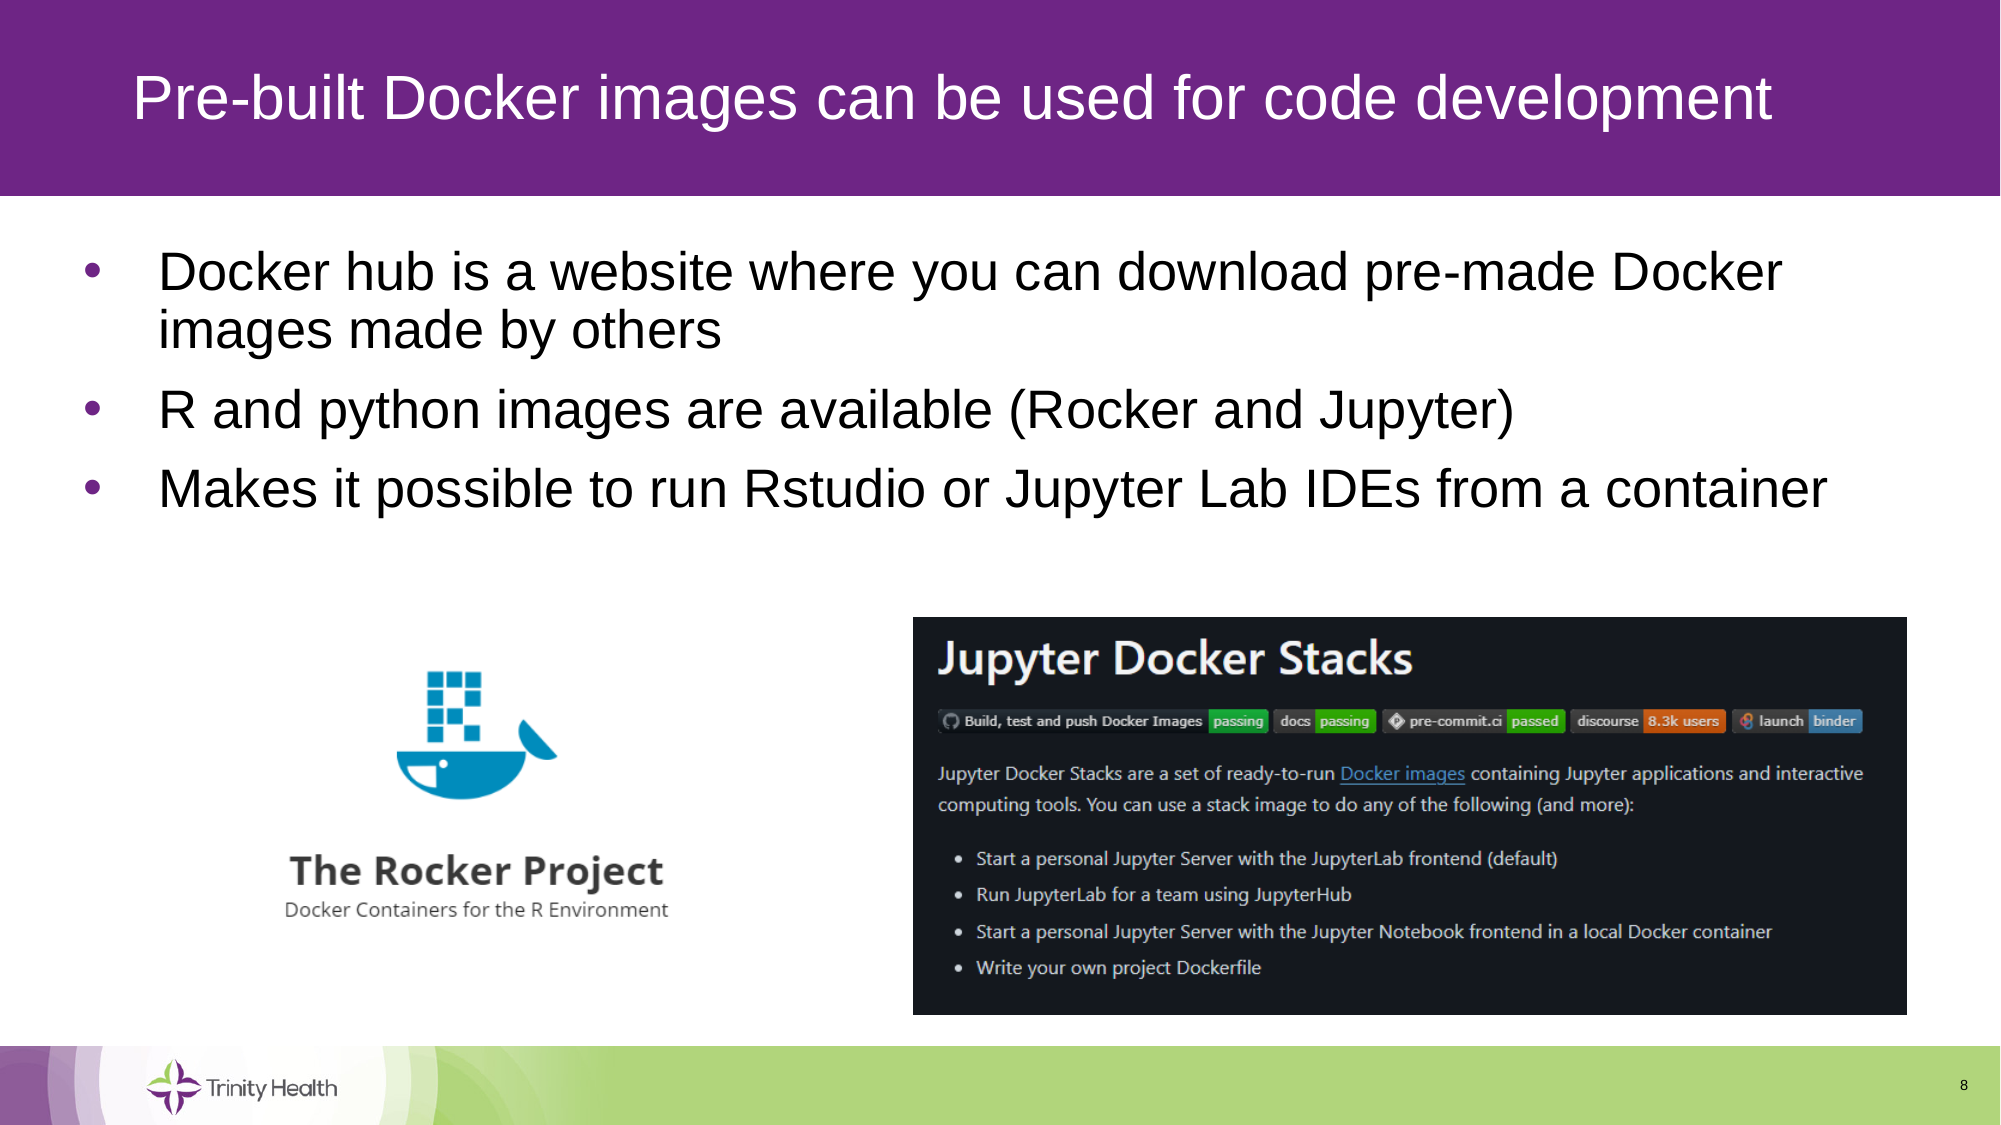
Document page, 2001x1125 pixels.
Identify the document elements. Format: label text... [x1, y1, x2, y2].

picture [913, 617, 1907, 1015]
picture [196, 648, 725, 950]
title Pre-built Docker images can be used for code development [117, 0, 1843, 199]
slide_number 8 [1438, 1055, 1984, 1115]
list Docker hub is a website where you can download pre-made Docker images made by others R and python images are available (Rocker and Jupyter) Makes it possible to run Rstudio or Jupyter Lab IDEs from a container [68, 236, 1907, 950]
picture [0, 1046, 2001, 1125]
